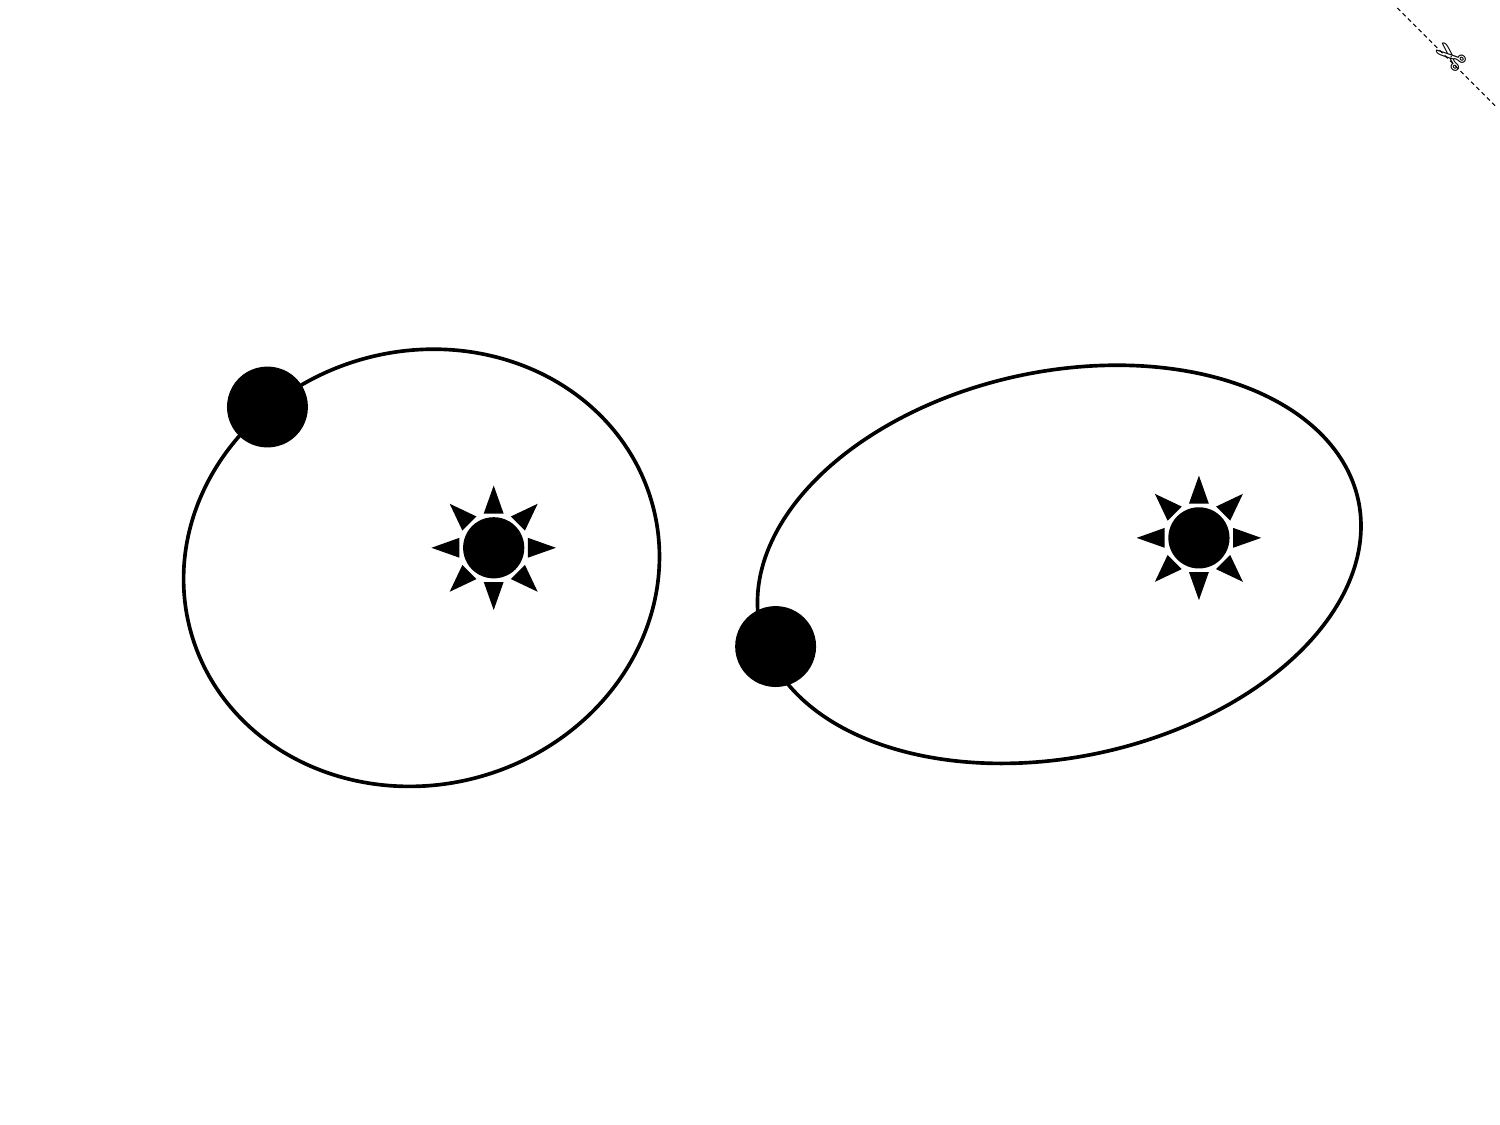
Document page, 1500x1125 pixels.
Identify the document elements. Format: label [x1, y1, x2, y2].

text_box [1397, 8, 1498, 108]
text_box [483, 485, 504, 514]
text_box [449, 564, 477, 592]
text_box [431, 537, 460, 558]
text_box [510, 564, 538, 592]
text_box [756, 364, 1363, 765]
text_box [449, 503, 477, 531]
text_box [527, 537, 556, 558]
text_box [463, 517, 525, 579]
text_box [510, 503, 538, 531]
text_box [182, 348, 661, 788]
text_box [226, 366, 308, 448]
text_box [735, 611, 787, 688]
text_box [483, 582, 504, 611]
